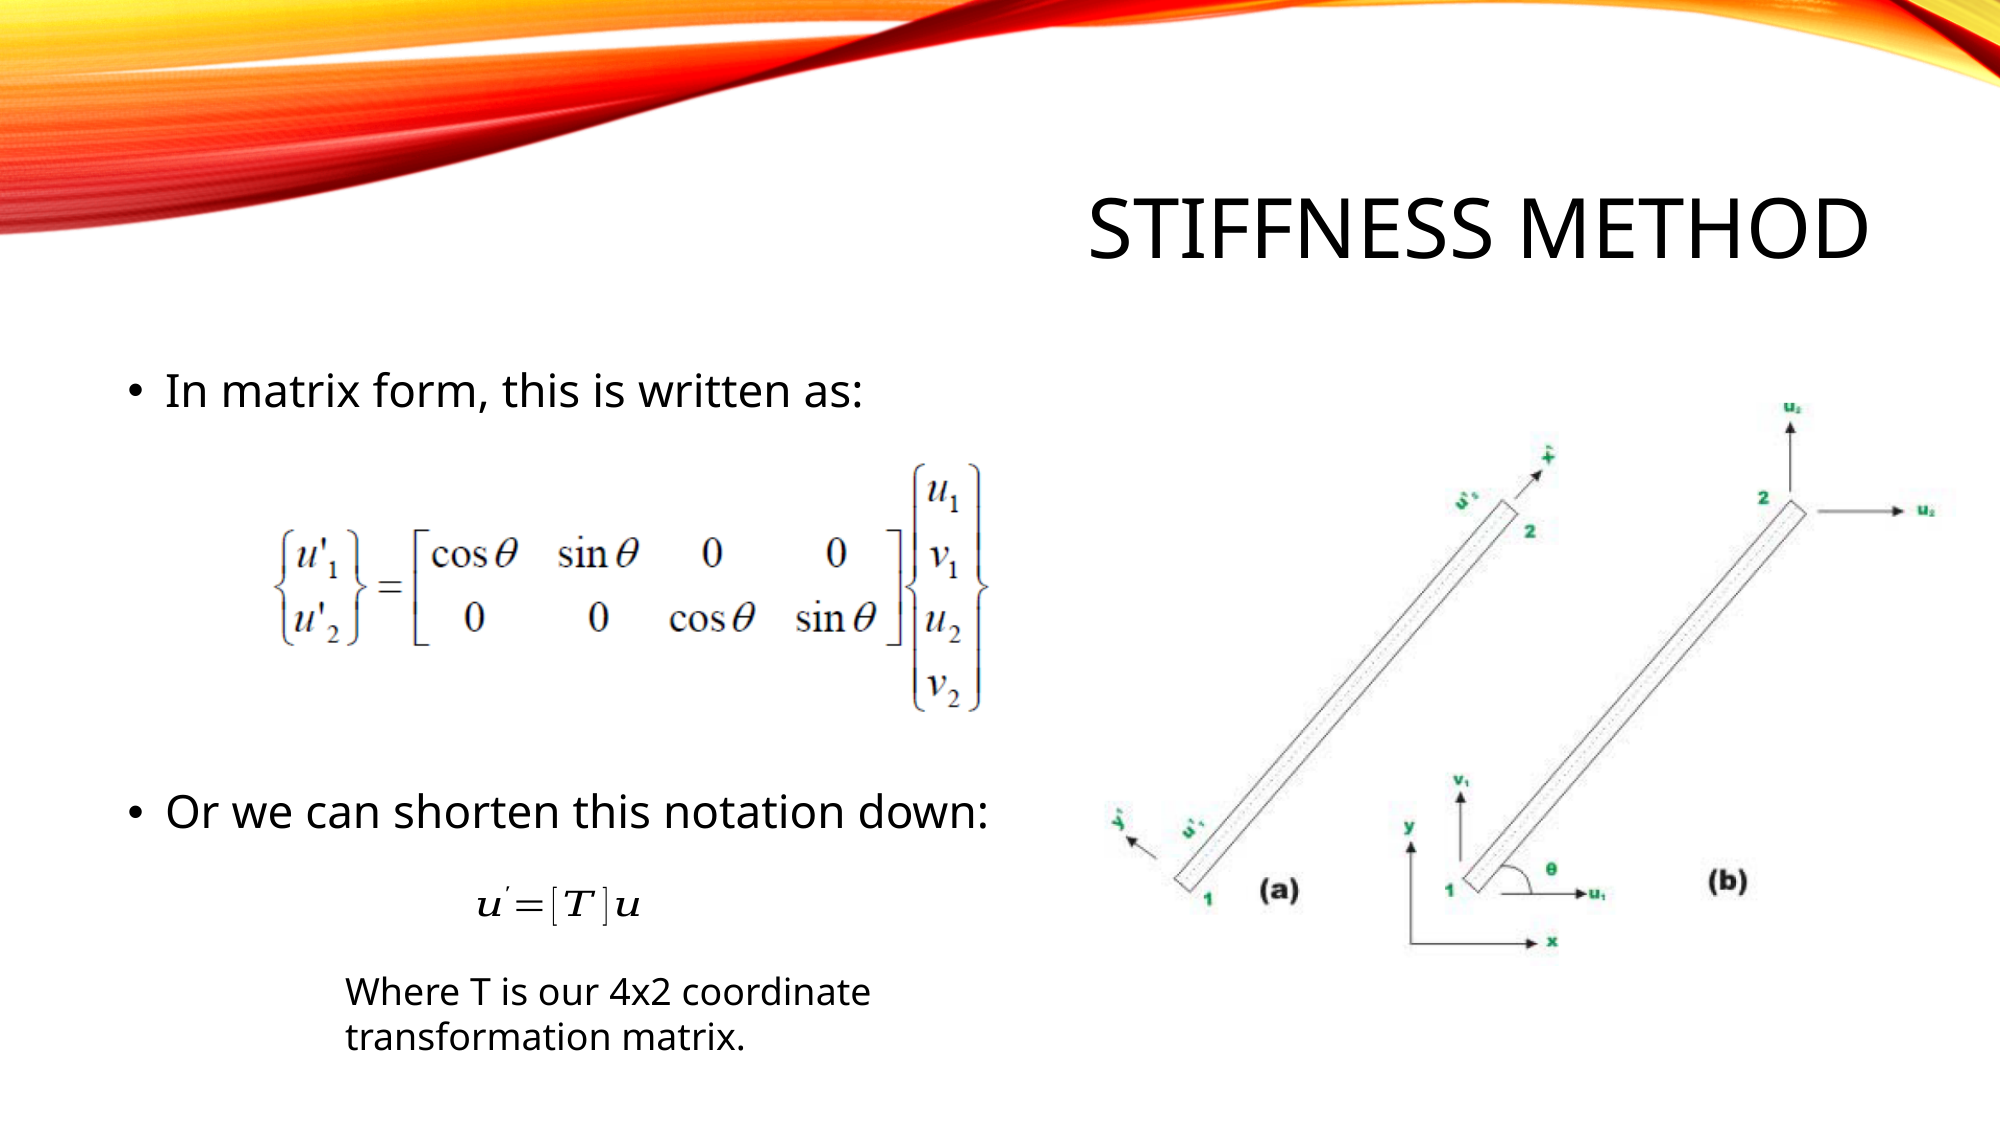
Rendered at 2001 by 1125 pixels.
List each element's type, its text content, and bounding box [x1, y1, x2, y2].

picture [260, 434, 1011, 734]
text_box Where T is our 4x2 coordinate transformation matrix. [330, 960, 914, 1066]
title STIFFNESS METHOD [474, 125, 1888, 338]
list In matrix form, this is written as: Or we can shorten this notation down: [112, 360, 1132, 1021]
picture [1089, 359, 1961, 967]
picture [0, 0, 2000, 237]
